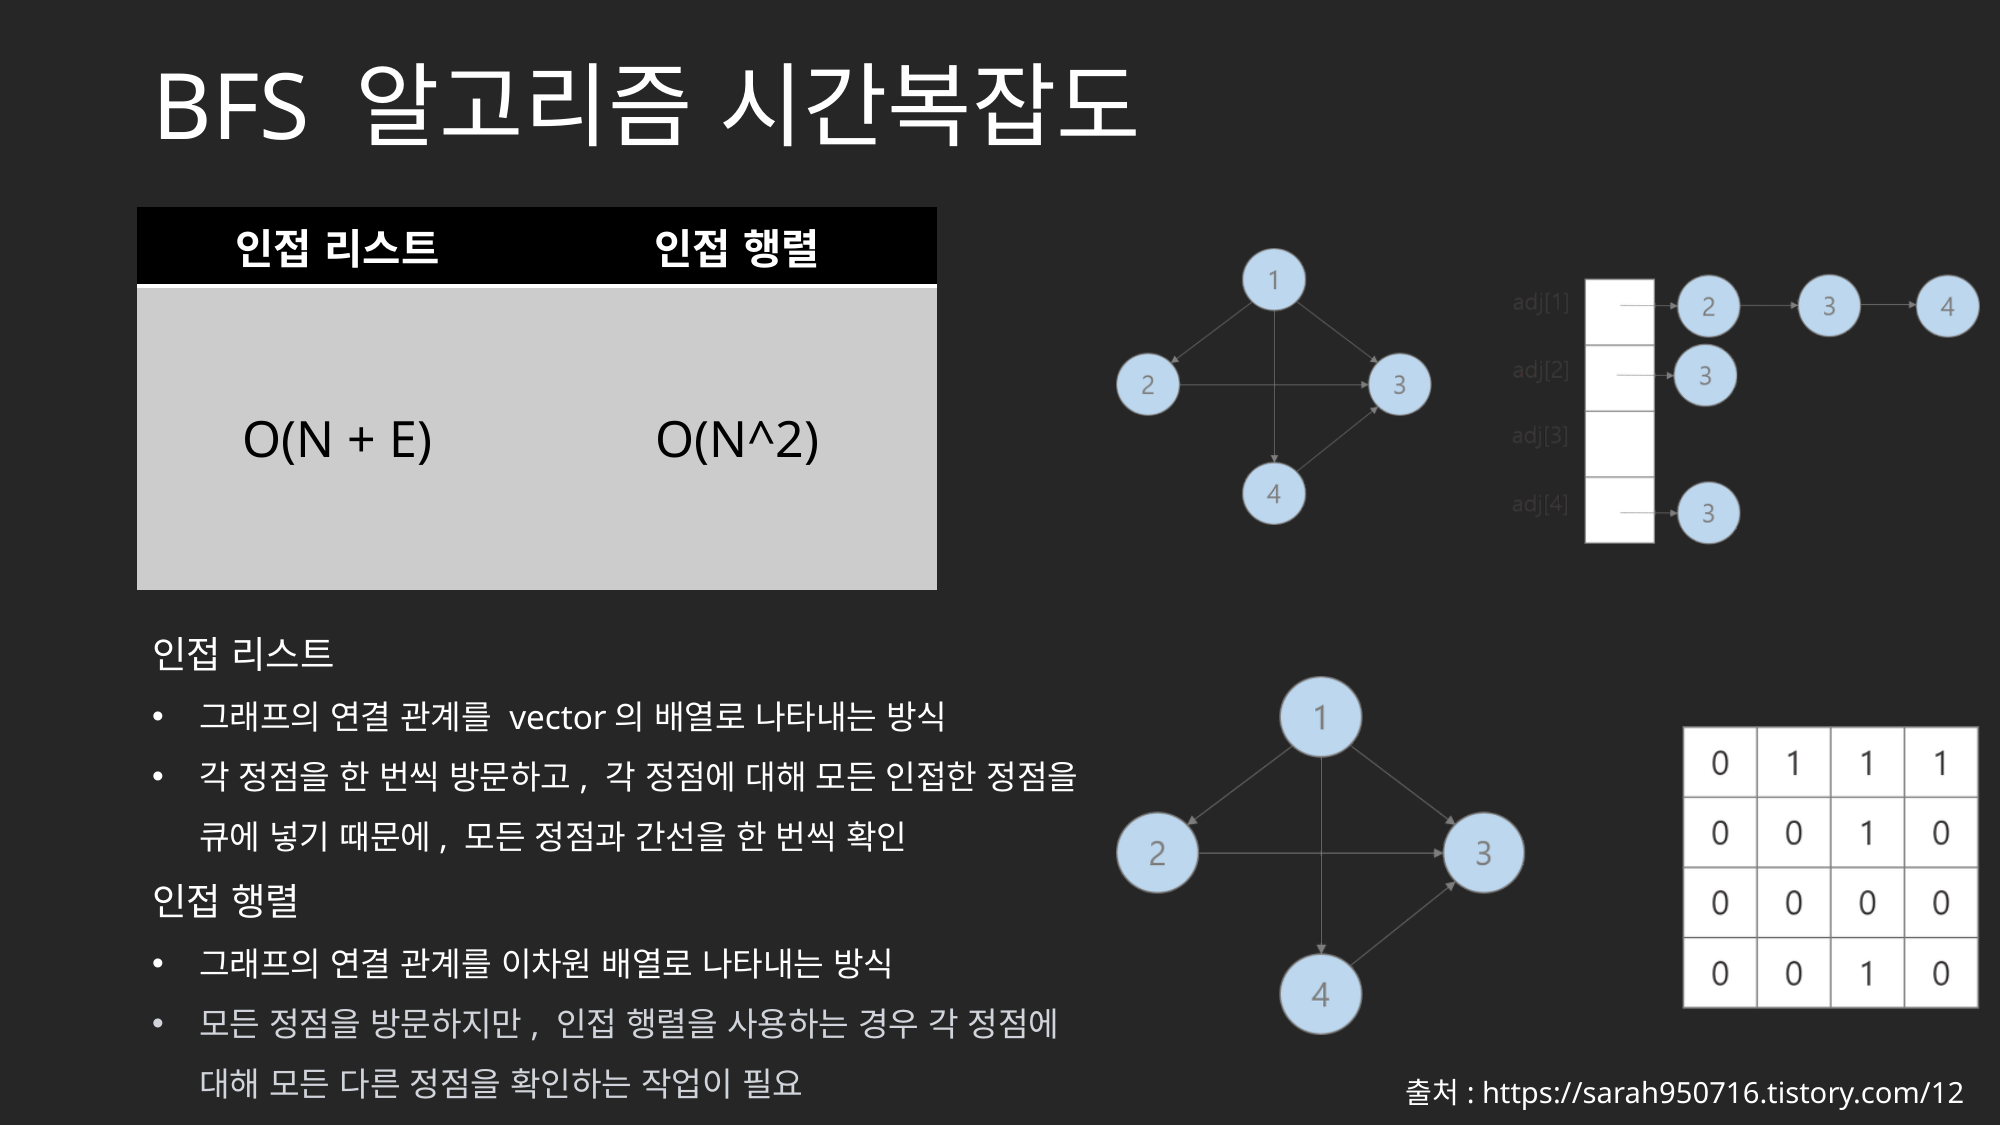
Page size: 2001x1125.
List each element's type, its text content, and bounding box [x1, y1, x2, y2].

text_box BFS 알고리즘 시간복잡도 [137, 27, 1863, 192]
picture [1116, 676, 1980, 1035]
table_header 인접 행렬 [537, 207, 937, 284]
table_cell O(N + E) [137, 288, 537, 590]
picture [1116, 248, 1980, 545]
table_cell O(N^2) [537, 288, 937, 590]
text_box 인접 리스트 그래프의 연결 관계를 vector의 배열로 나타내는 방식 각 정점을 한 번씩 방문하고, 각 정점에 대해 모든 인접한 정점을 큐에 넣기 때문에, 모든 정점과 간선을 한 번씩 확인 인접 행렬 그래프의 연결 관계를 이차원 배열로 나타내는 방식 모든 정점을 방문하지만, 인접 행렬을 사용하는 경우 각 정점에 대해 모든 다른 정점을 확인하는 작업이 필요 [137, 601, 1116, 1111]
table_header 인접 리스트 [137, 207, 537, 284]
text_box 출처: https://sarah950716.tistory.com/12 [1316, 1066, 1980, 1117]
